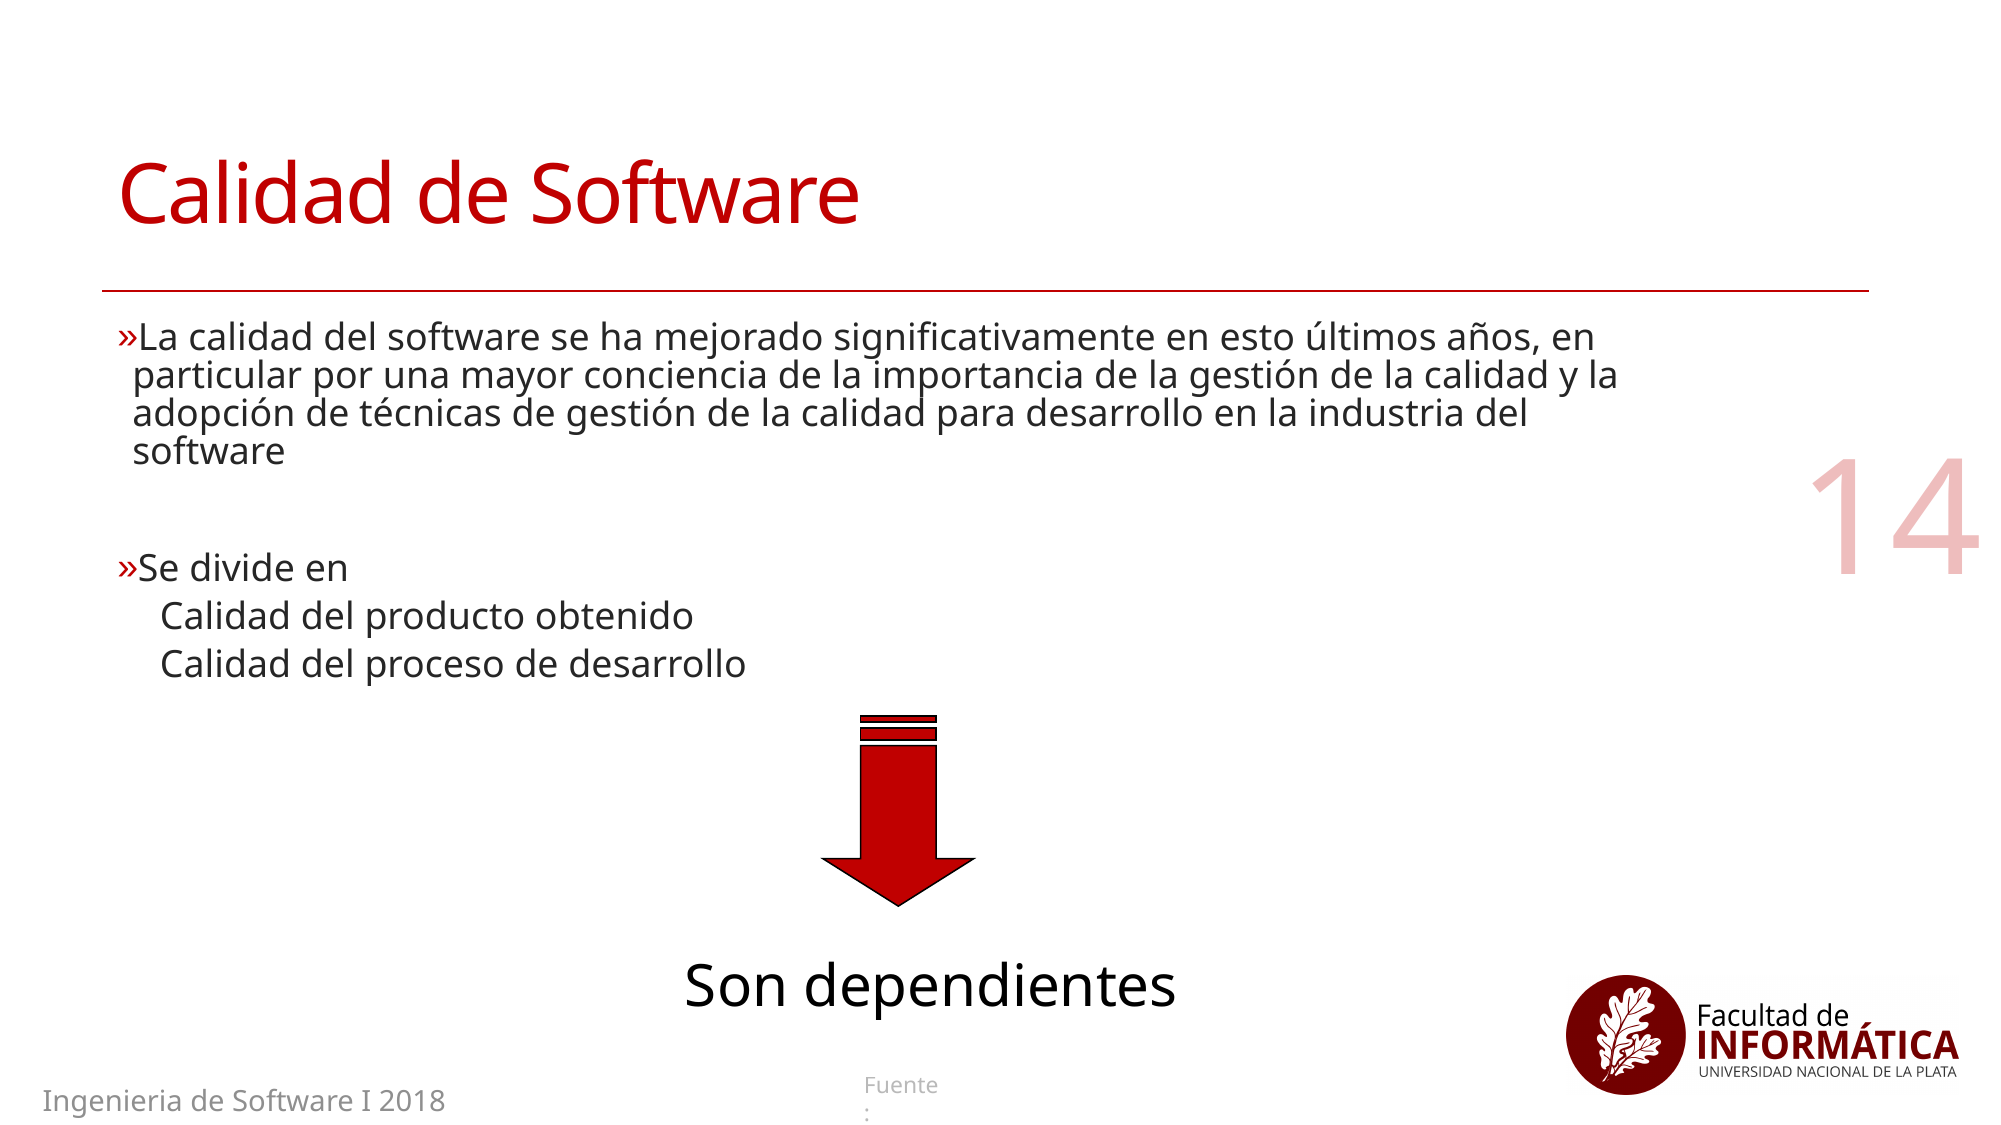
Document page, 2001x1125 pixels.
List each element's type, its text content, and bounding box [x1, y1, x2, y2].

text_box [822, 745, 974, 907]
title Calidad de Software [102, 105, 1870, 291]
list La calidad del software se ha mejorado significativamente en esto últimos años, en particular por una mayor conciencia de la importancia de la gestión de la calidad y la adopción de técnicas de gestión de la calidad para desarrollo en la industria del software Se divide en Calidad del producto obtenido Calidad del proceso de desarrollo [102, 312, 1709, 1047]
text_box [860, 716, 937, 722]
text_box Son dependientes [670, 941, 1202, 1026]
slide_number 14 [1709, 467, 1998, 640]
footer Ingenieria de Software I 2018 [27, 1075, 545, 1110]
picture [1566, 975, 1959, 1095]
text_box [860, 727, 937, 740]
